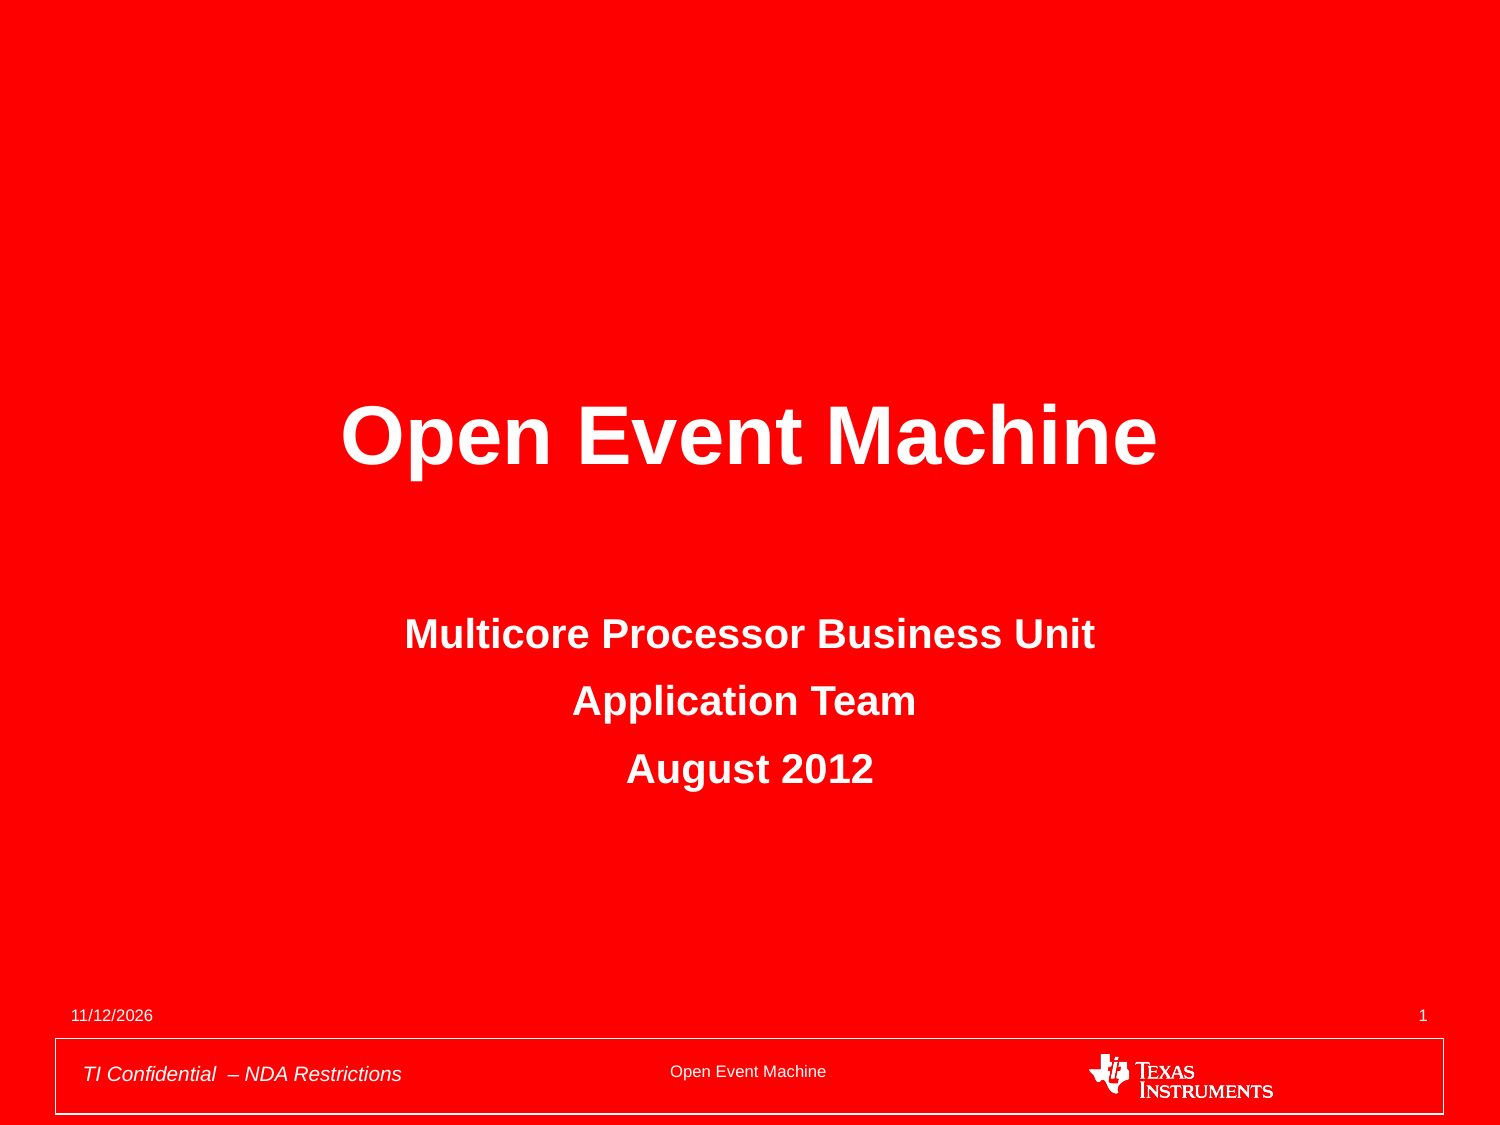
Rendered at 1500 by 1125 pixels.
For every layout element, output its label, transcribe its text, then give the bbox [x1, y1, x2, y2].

subtitle Multicore Processor Business Unit Application Team August 2012 [56, 606, 1444, 851]
slide_number 1 [1089, 996, 1443, 1040]
title Open Event Machine [56, 318, 1444, 561]
picture [1089, 1054, 1273, 1098]
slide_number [55, 996, 409, 1039]
footer Open Event Machine [407, 1053, 1090, 1095]
